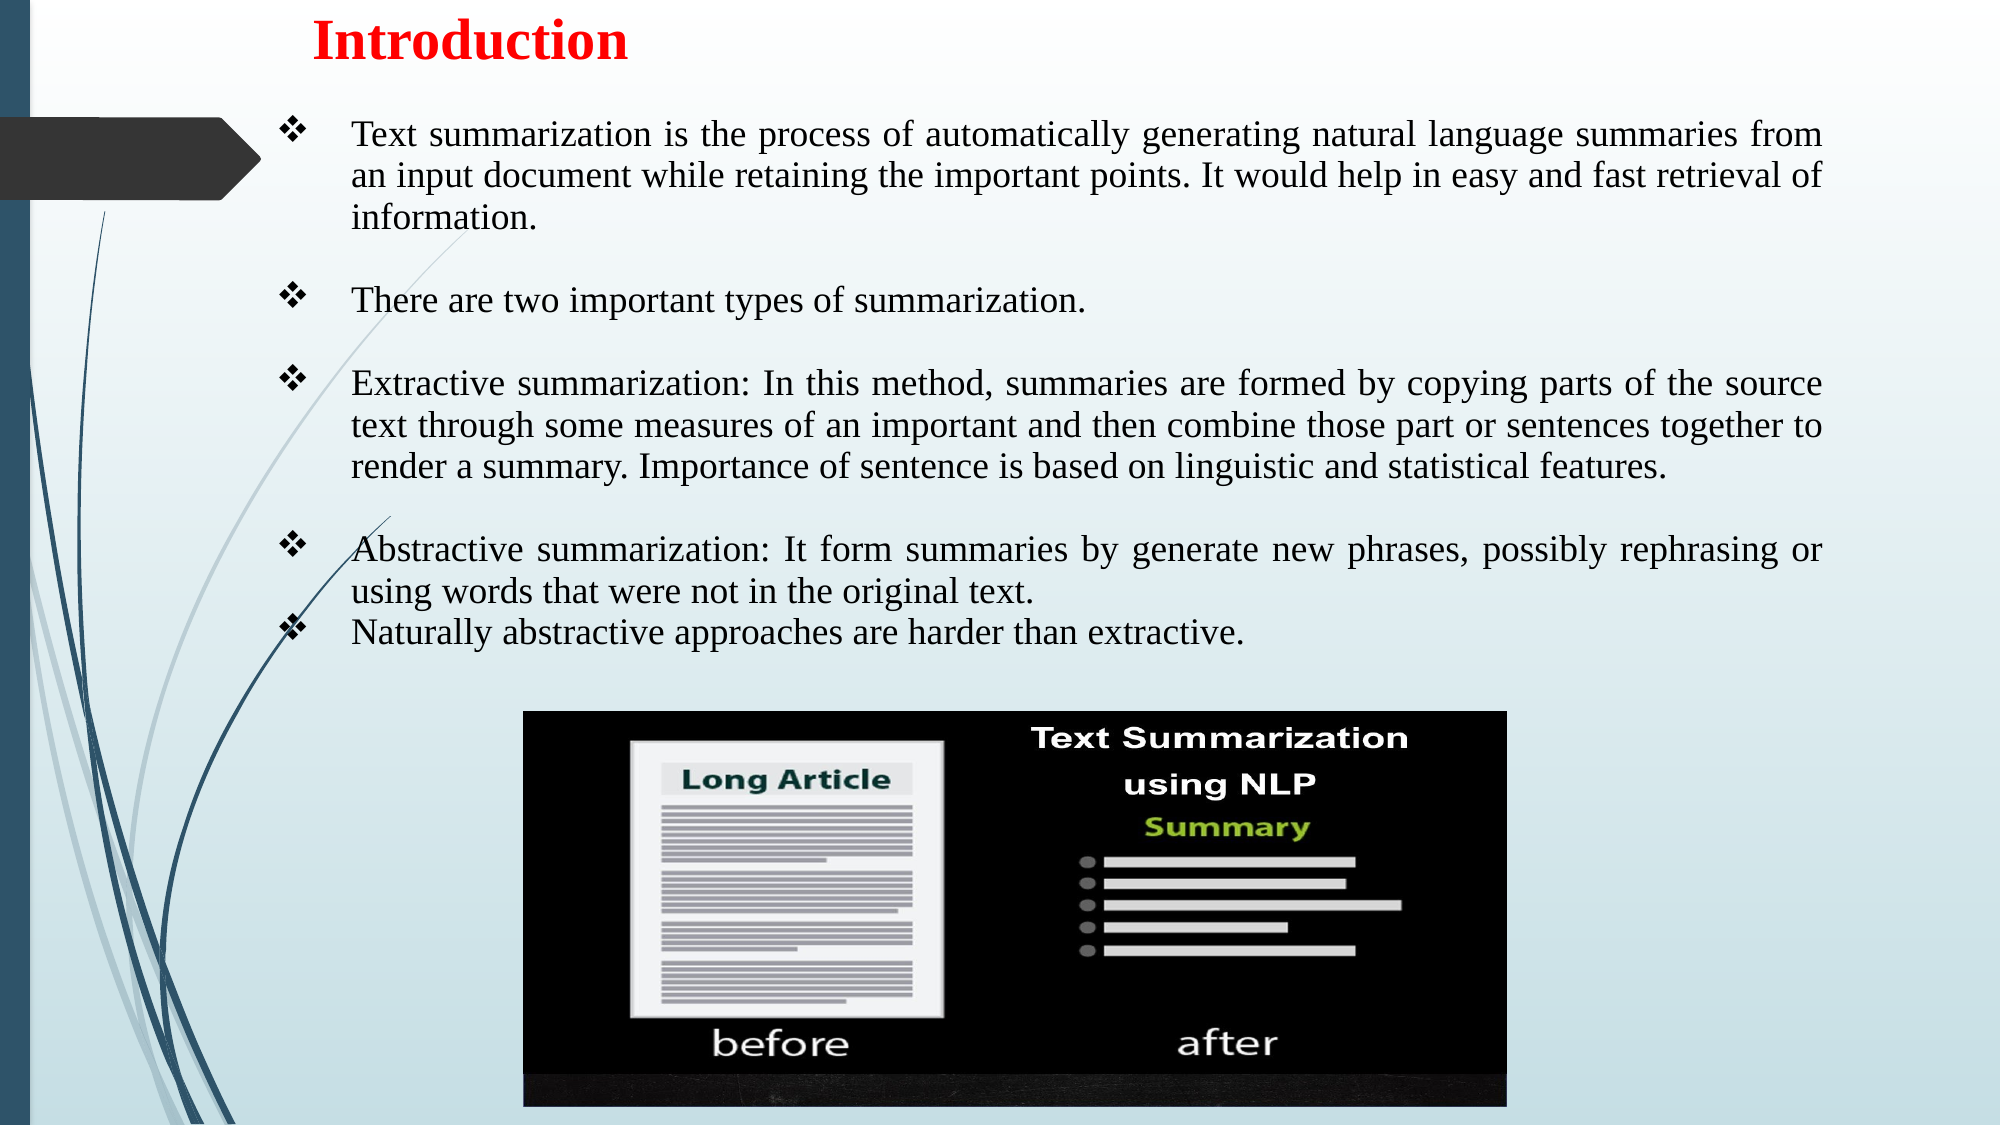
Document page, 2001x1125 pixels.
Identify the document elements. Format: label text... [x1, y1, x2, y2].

text_box Introduction [297, 0, 1876, 105]
text_box Text summarization is the process of automatically generating natural language summaries from an input document while retaining the important points. It would help in easy and fast retrieval of information. There are two important types of summarization. Extractive summarization: In this method, summaries are formed by copying parts of the source text through some measures of an important and then combine those part or sentences together to render a summary. Importance of sentence is based on linguistic and statistical features. Abstractive summarization: It form summaries by generate new phrases, possibly rephrasing or using words that were not in the original text. Naturally abstractive approaches are harder than extractive. [261, 105, 1840, 1064]
picture [523, 711, 1507, 1108]
text_box [333, 40, 1913, 251]
